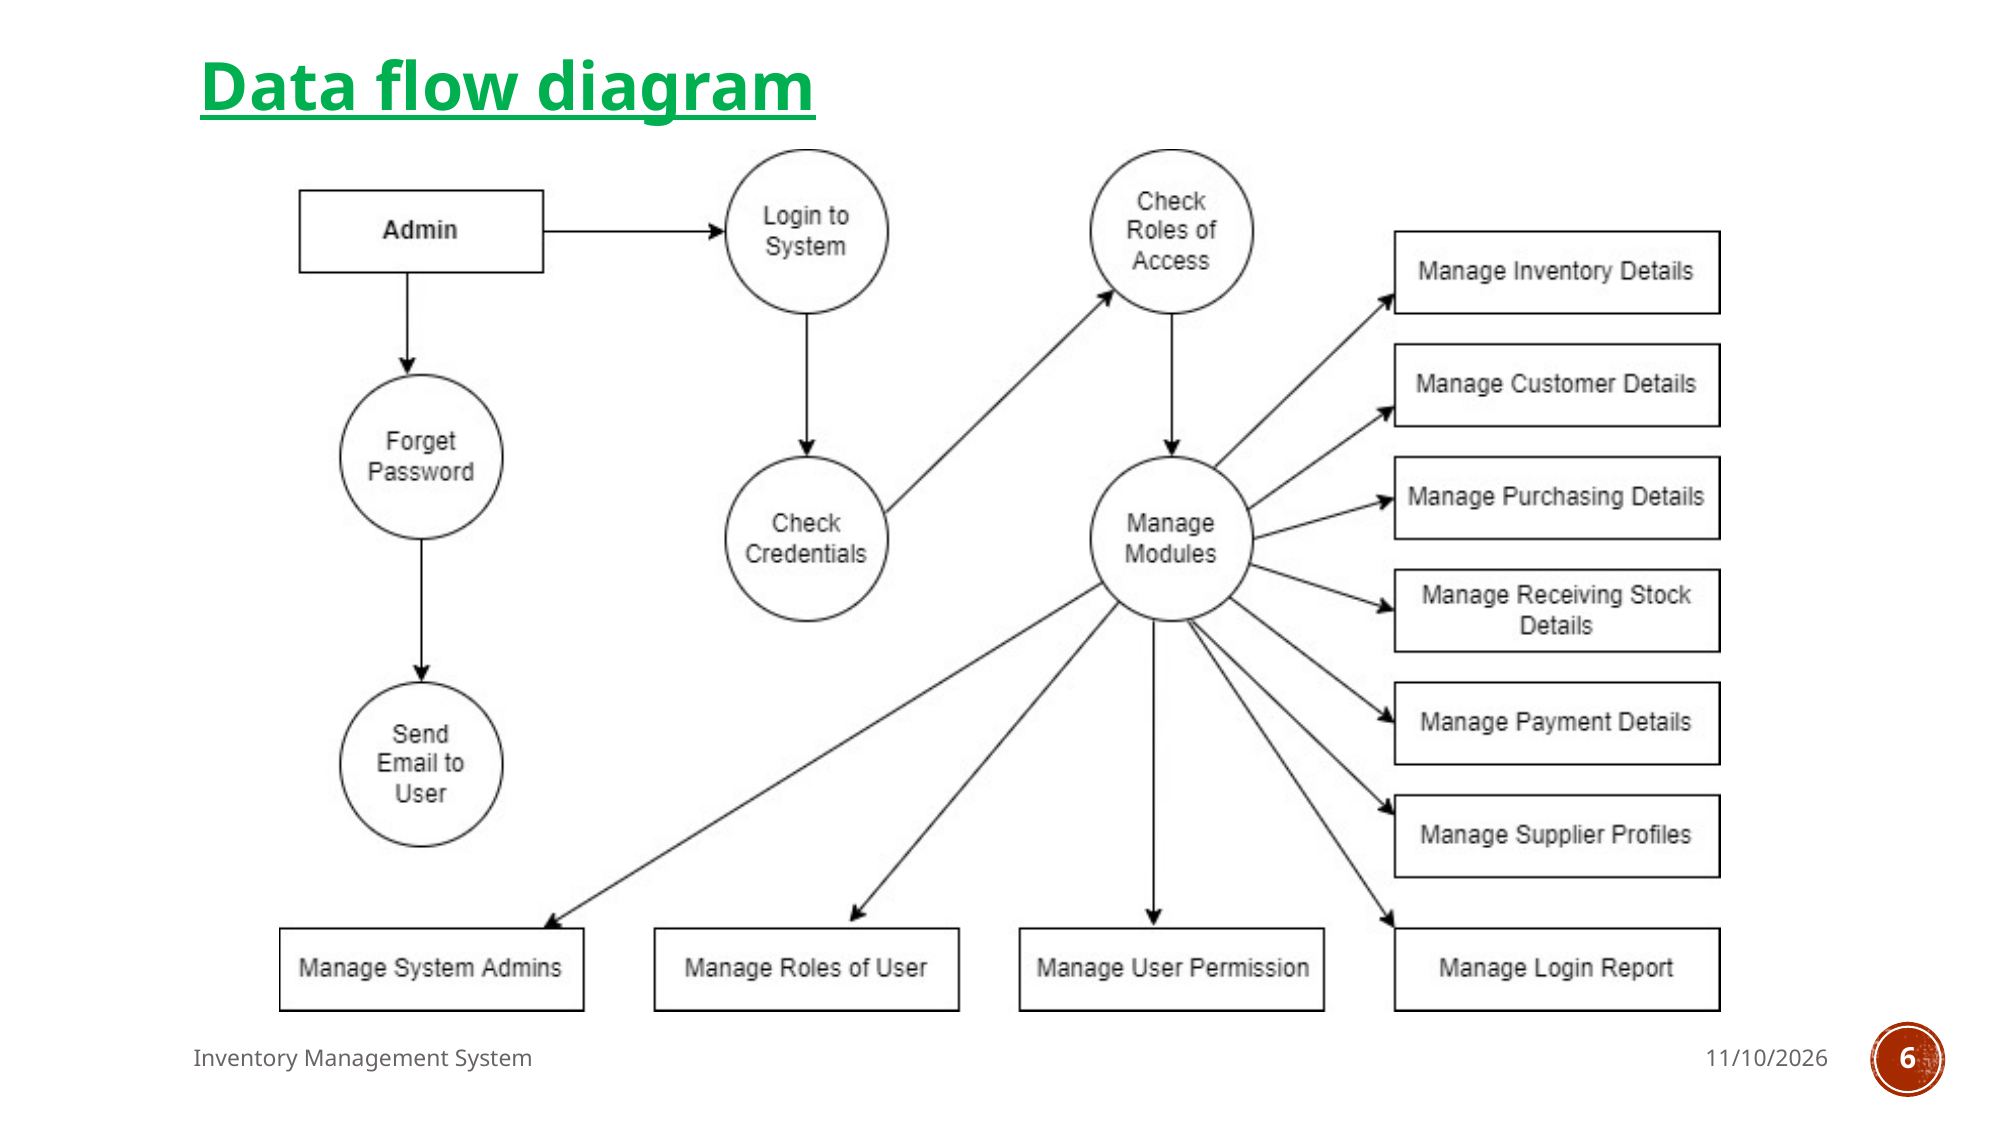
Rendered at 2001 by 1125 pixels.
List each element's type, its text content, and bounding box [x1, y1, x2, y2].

text_box Data flow diagram [185, 36, 832, 131]
slide_number 6 [1855, 1028, 1961, 1089]
footer Inventory Management System [178, 1028, 1217, 1089]
picture [279, 149, 1721, 1012]
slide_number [1306, 1028, 1844, 1089]
